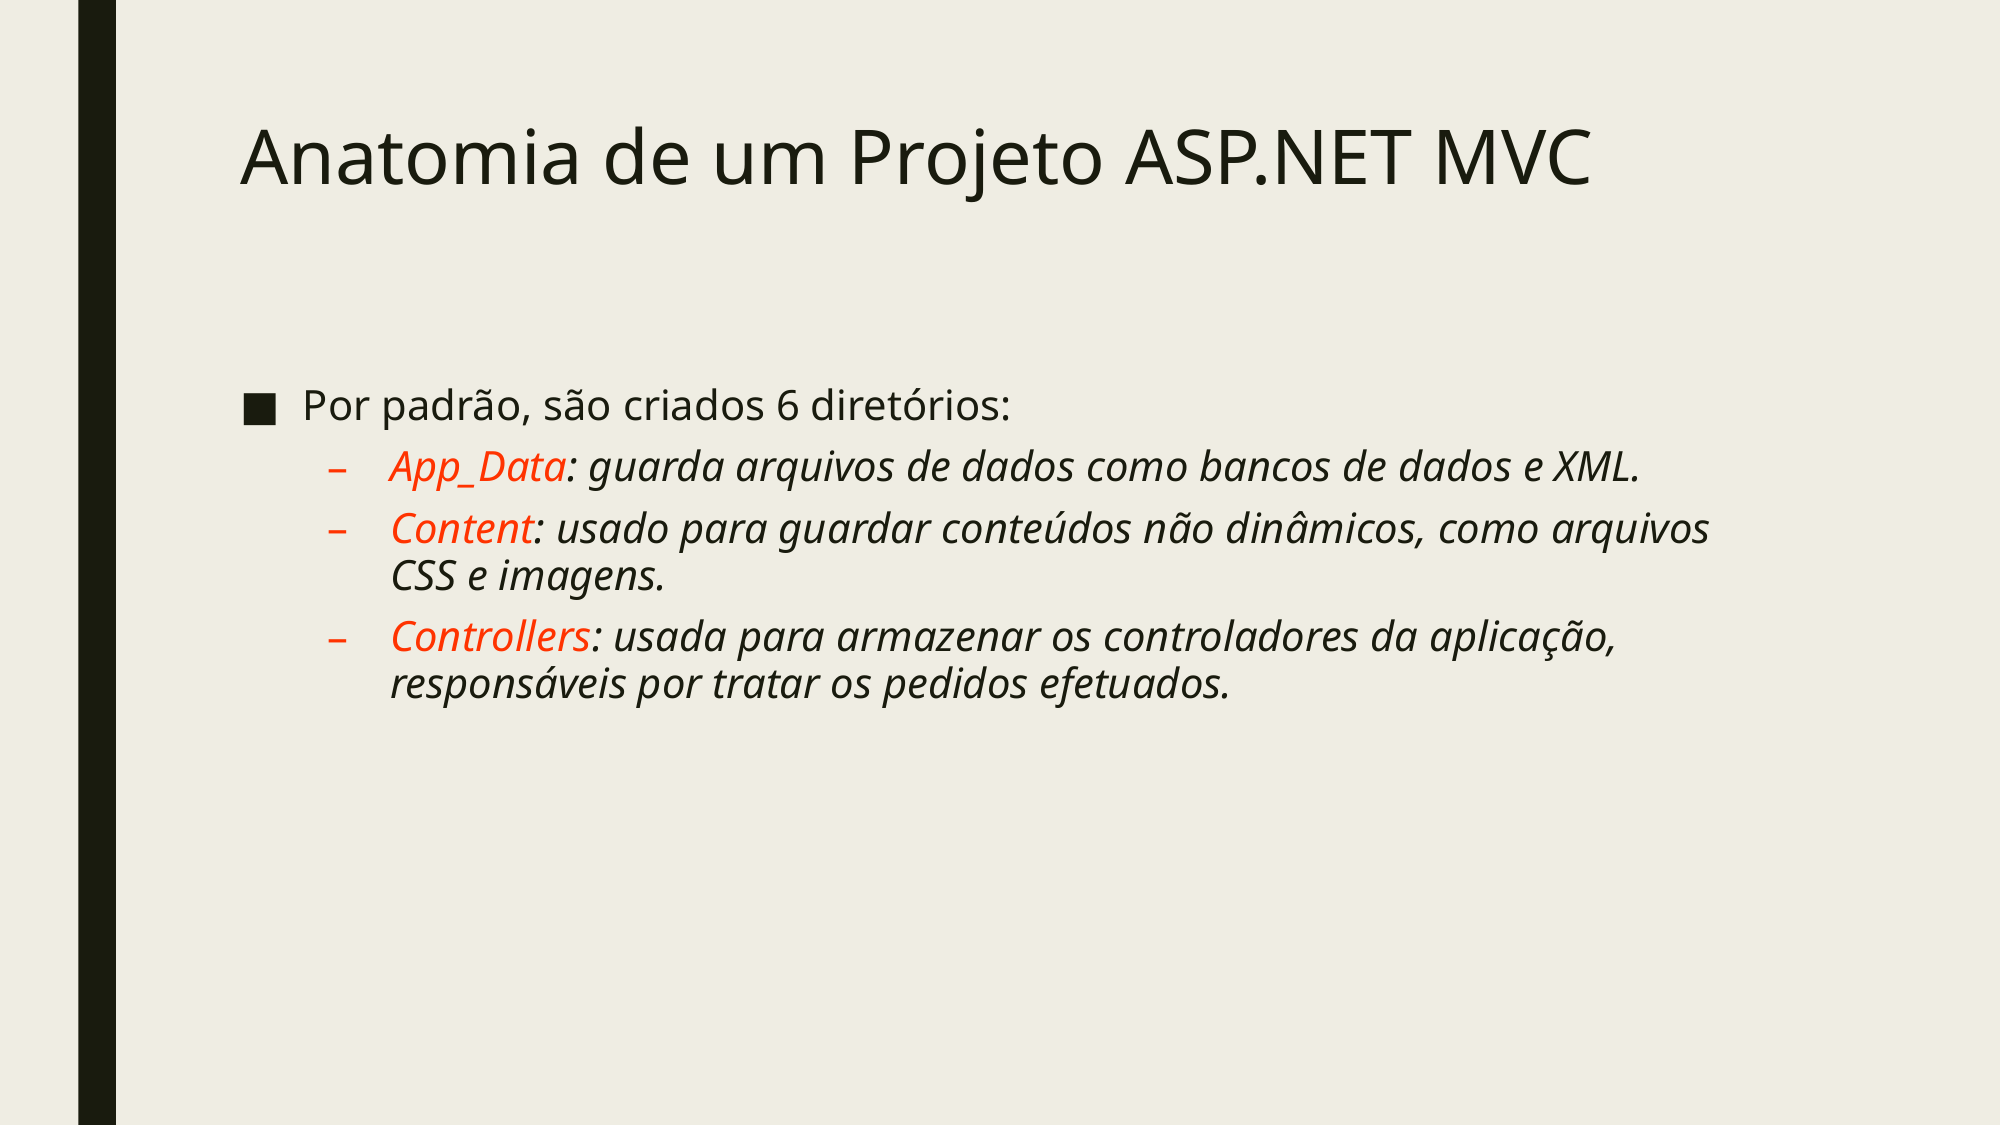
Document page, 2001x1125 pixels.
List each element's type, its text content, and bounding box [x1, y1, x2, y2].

title Anatomia de um Projeto ASP.NET MVC [225, 112, 1800, 357]
list Por padrão, são criados 6 diretórios: App_Data: guarda arquivos de dados como bancos de dados e XML. Content: usado para guardar conteúdos não dinâmicos, como arquivos CSS e imagens. Controllers: usada para armazenar os controladores da aplicação, responsáveis por tratar os pedidos efetuados. [225, 375, 1800, 963]
